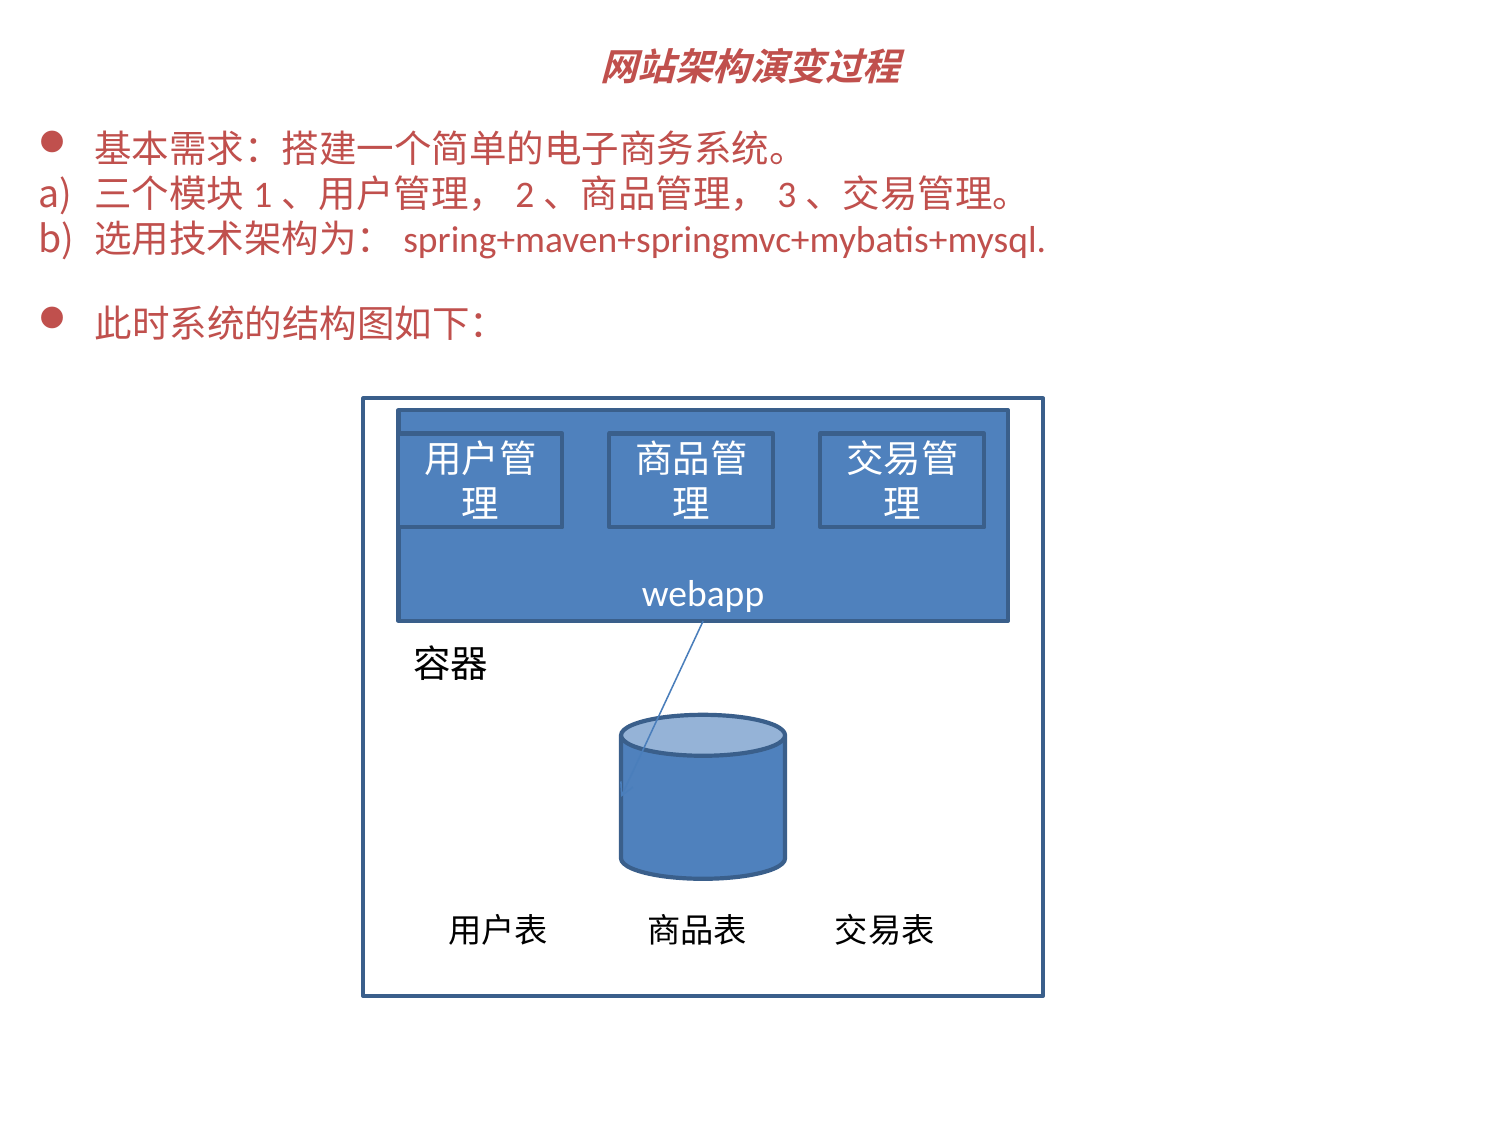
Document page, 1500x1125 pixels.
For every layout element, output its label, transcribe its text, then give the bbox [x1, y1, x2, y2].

text_box [618, 712, 788, 881]
text_box 网站架构演变过程 [81, 35, 1418, 95]
text_box [646, 717, 782, 753]
text_box [624, 721, 655, 746]
text_box 用户表 [433, 902, 575, 957]
text_box webapp [396, 408, 1010, 623]
text_box 此时系统的结构图如下： [23, 292, 1430, 353]
text_box 交易管理 [818, 431, 986, 529]
text_box 商品管理 [607, 431, 775, 529]
text_box 交易表 [820, 902, 961, 957]
text_box 基本需求：搭建一个简单的电子商务系统。 三个模块1、用户管理，2、商品管理，3、交易管理。 选用技术架构为：spring+maven+springmvc+mybatis+mysql. [23, 117, 1477, 267]
text_box [361, 396, 1045, 998]
text_box 容器 [398, 632, 528, 693]
text_box 用户管理 [396, 431, 564, 529]
text_box 商品表 [632, 902, 774, 957]
